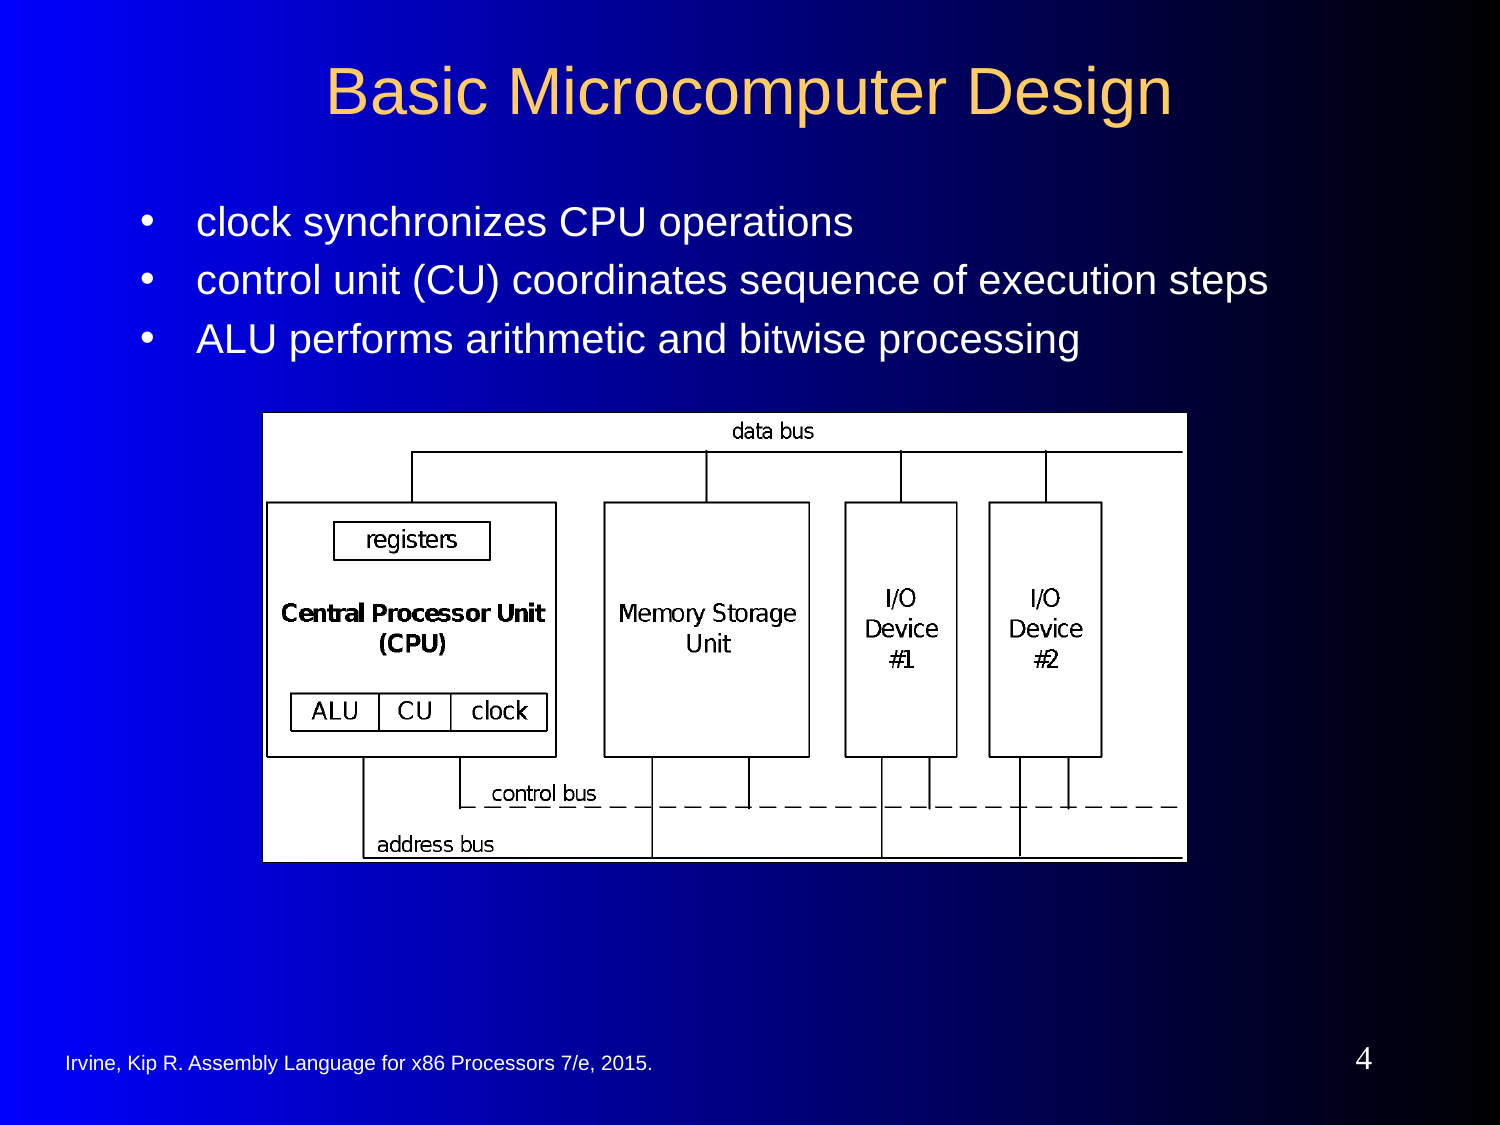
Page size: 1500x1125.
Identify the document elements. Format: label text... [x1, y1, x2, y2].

footer Irvine, Kip R. Assembly Language for x86 Processors 7/e, 2015. [50, 1037, 825, 1088]
title Basic Microcomputer Design [112, 37, 1388, 138]
slide_number ‹#› [1224, 1025, 1388, 1088]
list clock synchronizes CPU operations control unit (CU) coordinates sequence of execution steps ALU performs arithmetic and bitwise processing [125, 187, 1388, 388]
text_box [262, 412, 1188, 863]
